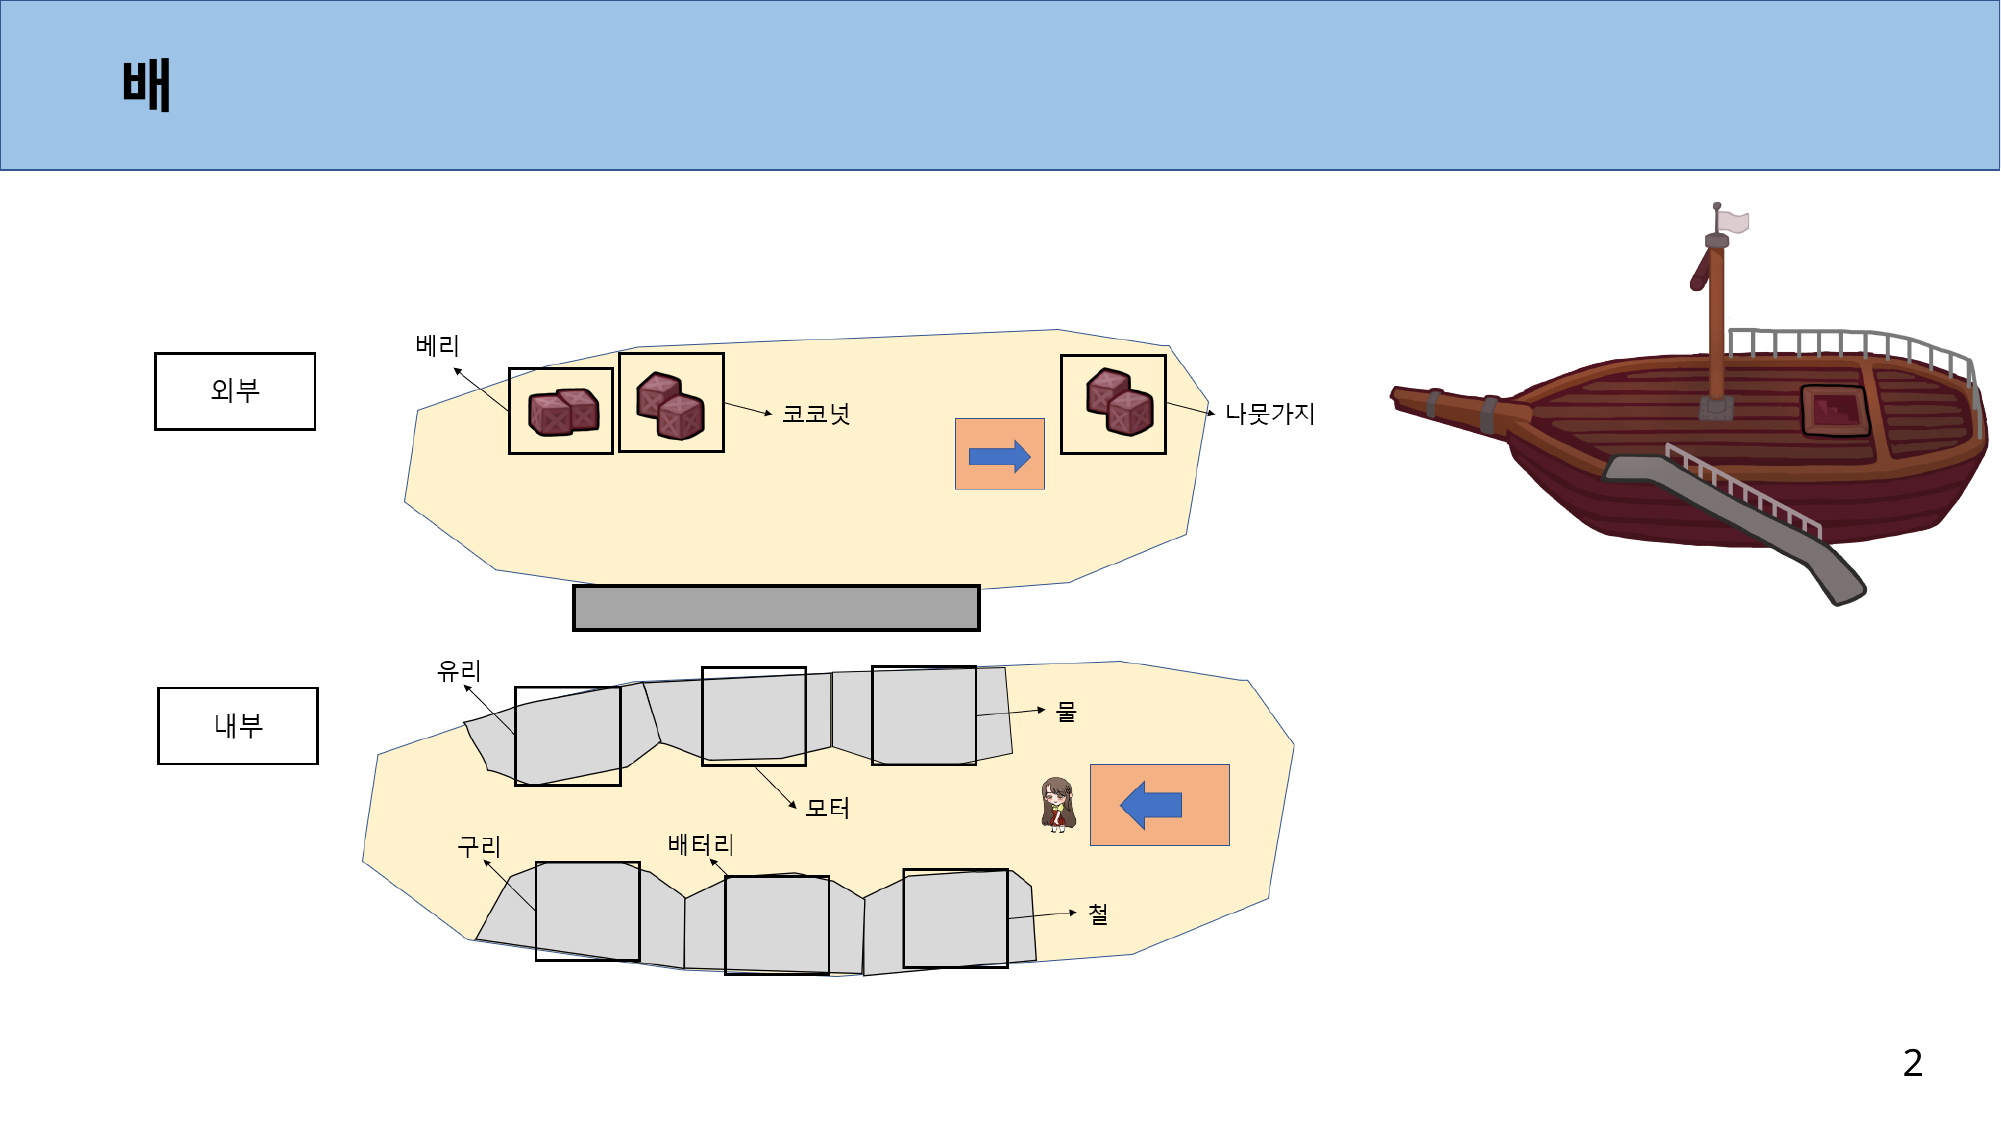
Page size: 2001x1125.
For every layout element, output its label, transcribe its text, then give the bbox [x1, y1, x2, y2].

text_box [0, 0, 2000, 171]
text_box 배 [106, 41, 800, 127]
picture [144, 315, 1343, 988]
picture [1377, 191, 2000, 617]
text_box 2 [1887, 1031, 1939, 1092]
